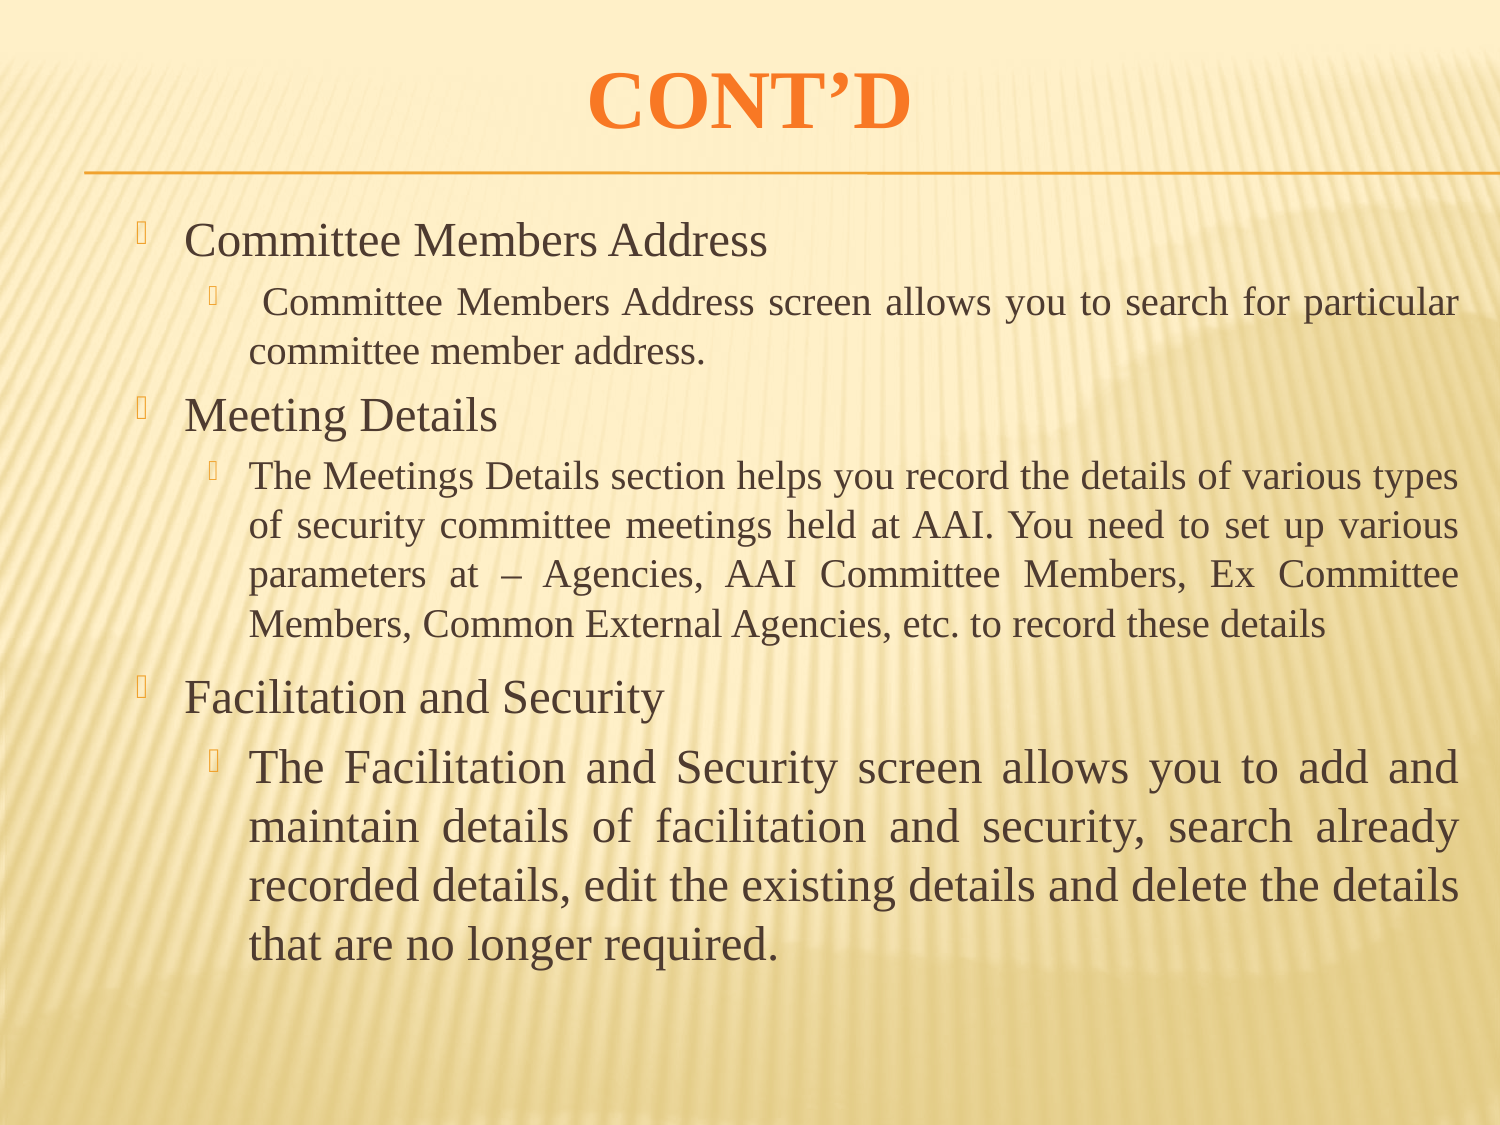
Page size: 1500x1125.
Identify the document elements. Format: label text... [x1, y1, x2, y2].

text_box CONT’D [0, 37, 1500, 153]
list Committee Members Address Committee Members Address screen allows you to search for particular committee member address. Meeting Details The Meetings Details section helps you record the details of various types of security committee meetings held at AAI. You need to set up various parameters at – Agencies, AAI Committee Members, Ex Committee Members, Common External Agencies, etc. to record these details Facilitation and Security The Facilitation and Security screen allows you to add and maintain details of facilitation and security, search already recorded details, edit the existing details and delete the details that are no longer required. [50, 200, 1475, 998]
